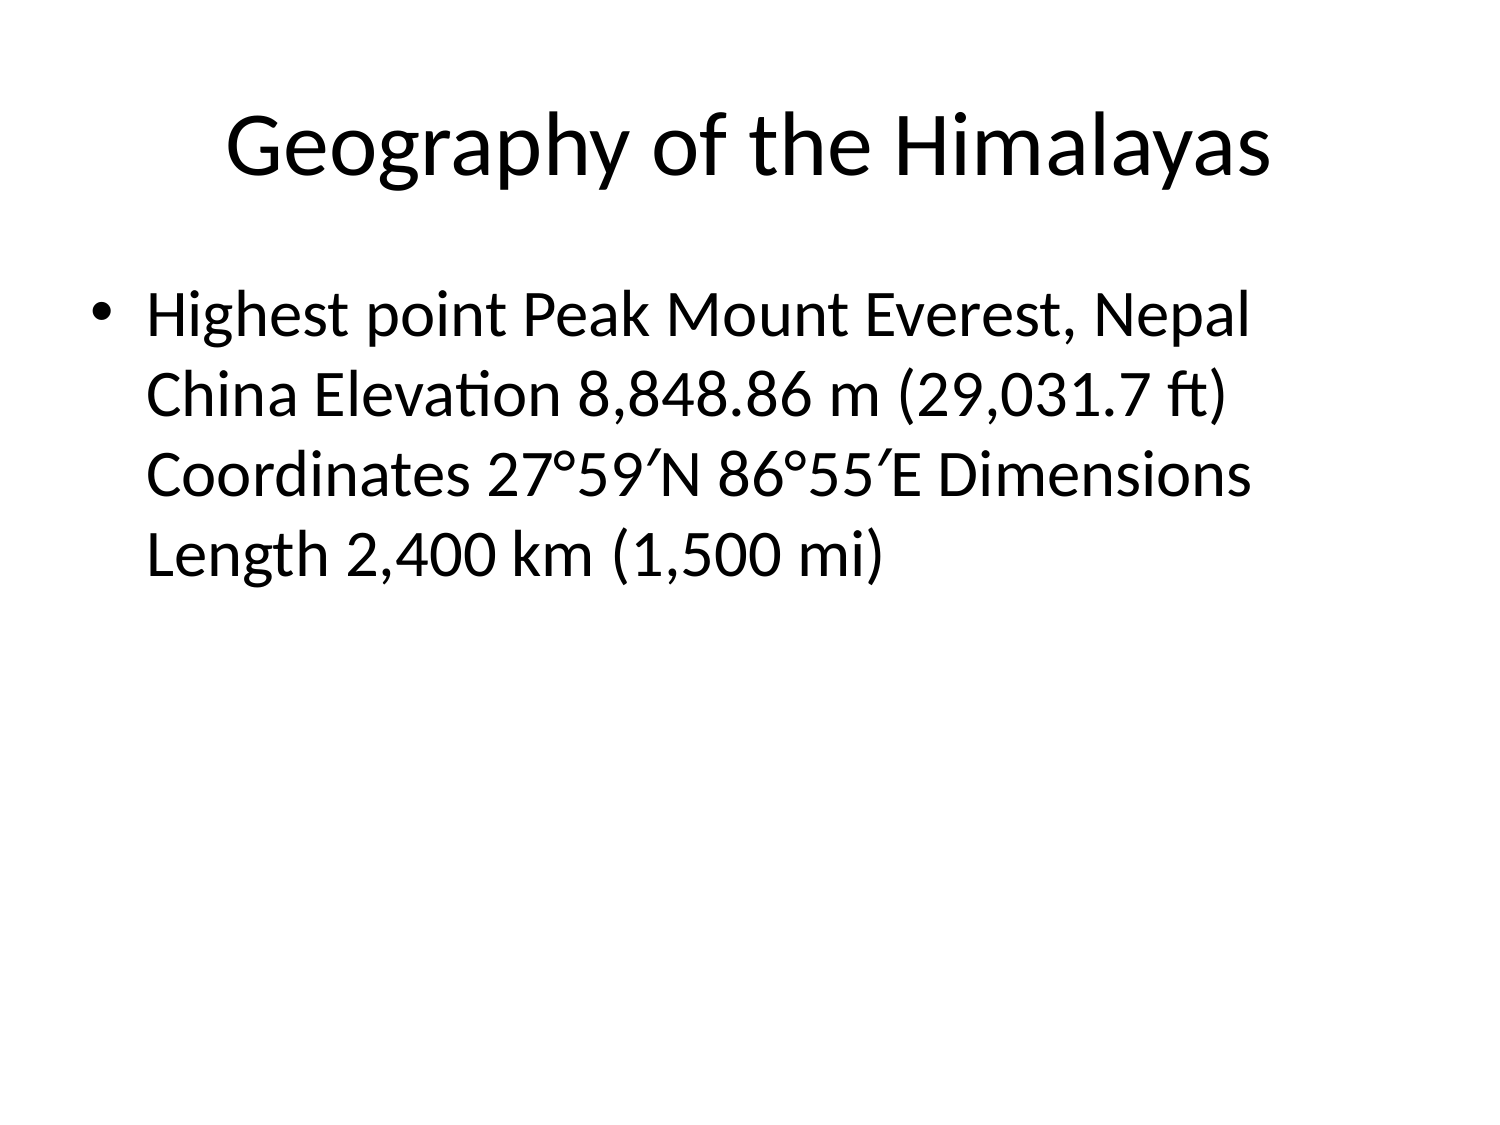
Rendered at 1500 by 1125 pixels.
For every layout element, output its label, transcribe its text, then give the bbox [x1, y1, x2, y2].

title Geography of the Himalayas [75, 45, 1425, 233]
list Highest point Peak Mount Everest, Nepal China Elevation 8,848.86 m (29,031.7 ft) Coordinates 27°59′N 86°55′E Dimensions Length 2,400 km (1,500 mi) [75, 262, 1425, 1005]
